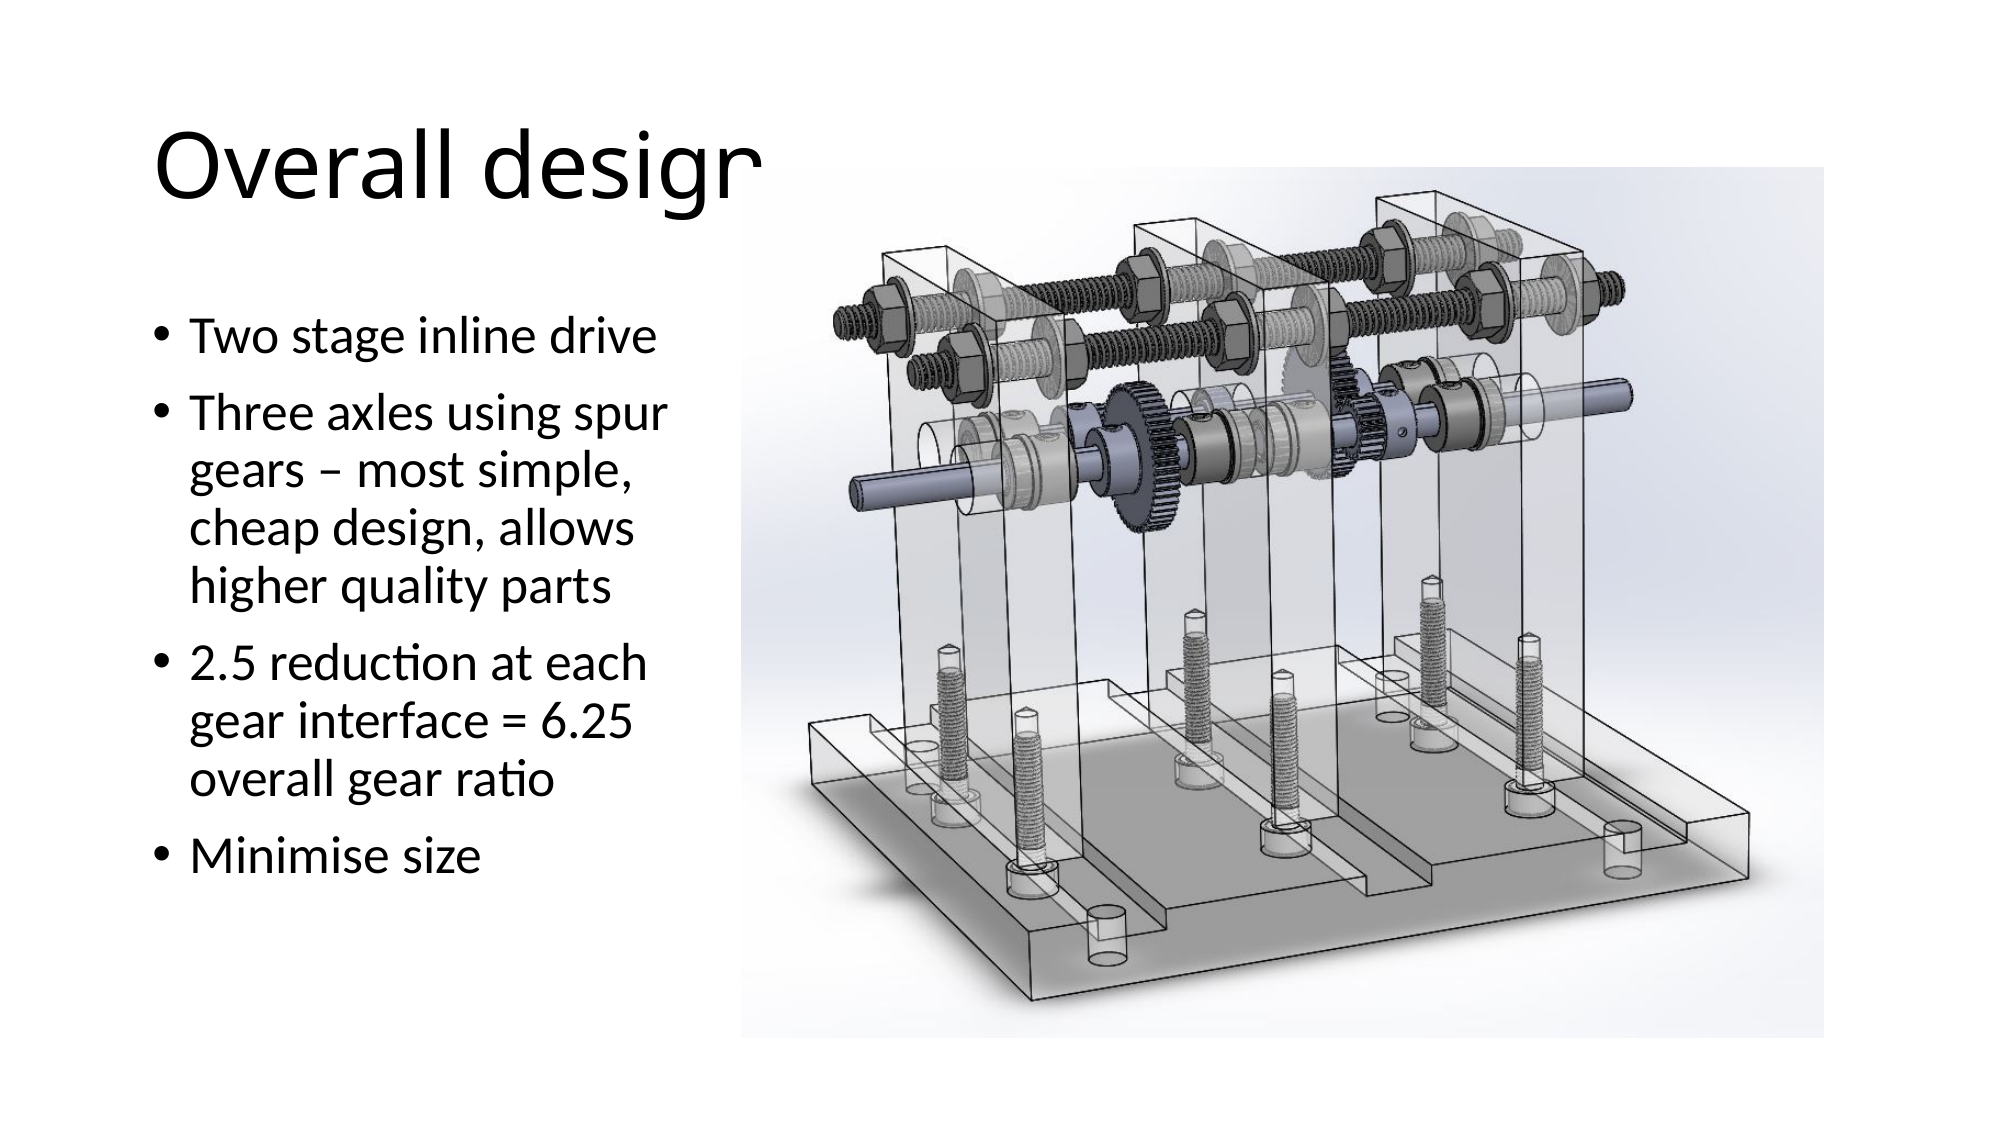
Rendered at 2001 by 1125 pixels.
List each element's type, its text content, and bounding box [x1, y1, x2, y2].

list Two stage inline drive Three axles using spur gears – most simple, cheap design, allows higher quality parts 2.5 reduction at each gear interface = 6.25 overall gear ratio Minimise size [137, 299, 695, 1014]
title Overall design [137, 59, 1863, 278]
picture [741, 167, 1824, 1038]
